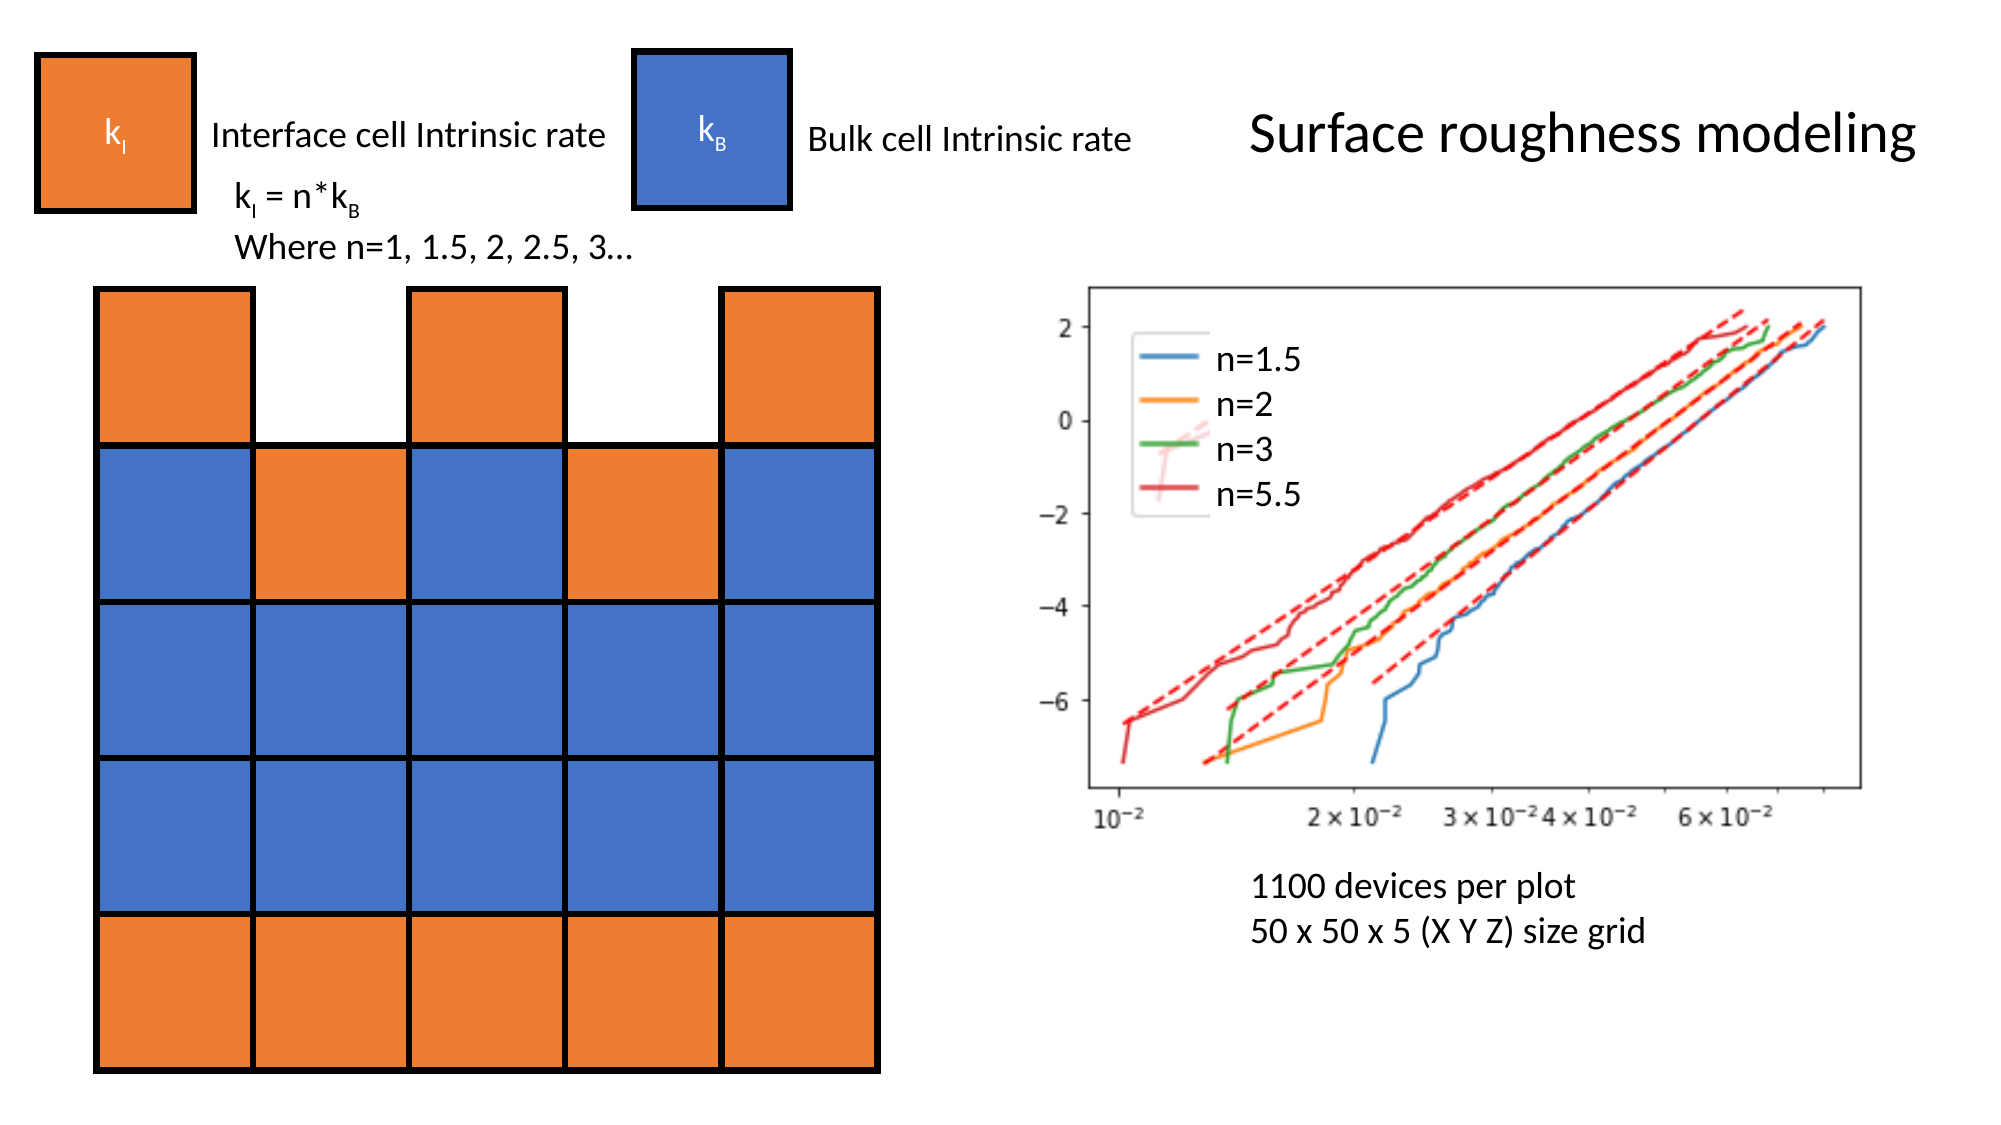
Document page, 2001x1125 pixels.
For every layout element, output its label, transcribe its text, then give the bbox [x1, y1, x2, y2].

text_box [720, 757, 879, 913]
text_box [408, 757, 564, 913]
text_box kI = n*kB Where n=1, 1.5, 2, 2.5, 3… [219, 163, 649, 275]
text_box [95, 444, 252, 601]
text_box [408, 288, 566, 444]
text_box [252, 757, 408, 913]
text_box [720, 601, 879, 757]
text_box [564, 444, 720, 601]
text_box [720, 288, 879, 444]
text_box [252, 444, 408, 601]
text_box Bulk cell Intrinsic rate [792, 106, 1148, 167]
text_box [564, 601, 720, 757]
picture [1022, 271, 1874, 852]
text_box [252, 601, 408, 757]
text_box Interface cell Intrinsic rate [196, 102, 622, 163]
text_box [95, 601, 252, 757]
text_box [408, 444, 564, 601]
text_box [408, 601, 564, 757]
text_box [95, 757, 252, 913]
text_box kB [633, 51, 791, 209]
text_box [564, 757, 720, 913]
text_box [408, 913, 564, 1071]
text_box 1100 devices per plot 50 x 50 x 5 (X Y Z) size grid [1235, 853, 1662, 1003]
text_box kI [36, 54, 195, 212]
text_box [720, 444, 879, 601]
text_box Surface roughness modeling [1234, 86, 1932, 172]
text_box [252, 913, 408, 1071]
text_box [564, 913, 720, 1071]
text_box [720, 913, 879, 1071]
text_box [95, 288, 254, 444]
text_box [95, 913, 252, 1071]
